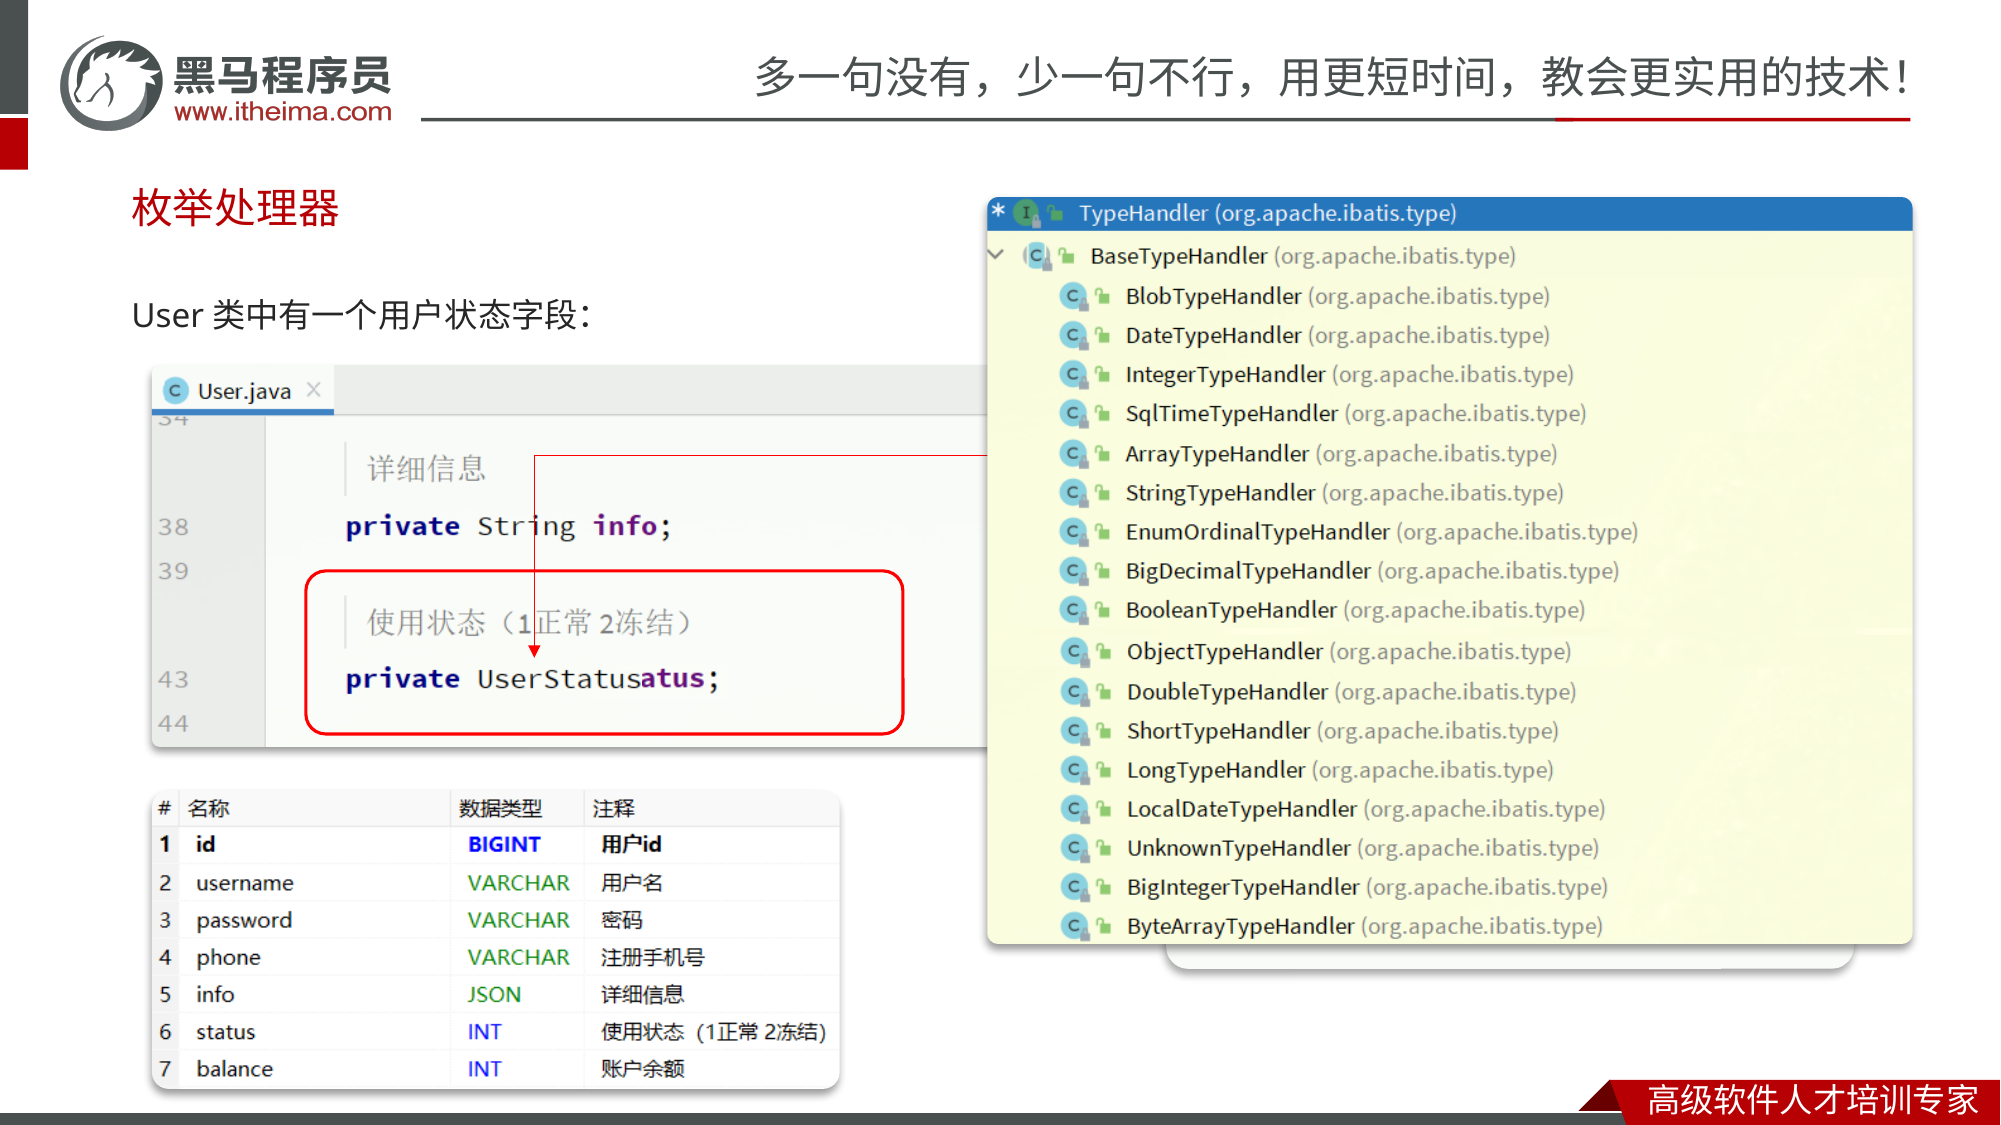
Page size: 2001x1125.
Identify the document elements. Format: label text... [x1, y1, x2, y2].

picture [987, 196, 1913, 945]
picture [151, 790, 840, 1090]
picture [151, 364, 895, 748]
text_box 枚举处理器 [116, 161, 890, 253]
list User类中有一个用户状态字段： [116, 266, 890, 353]
picture [14, 0, 453, 179]
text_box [895, 95, 1097, 1020]
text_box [1165, 953, 1878, 970]
